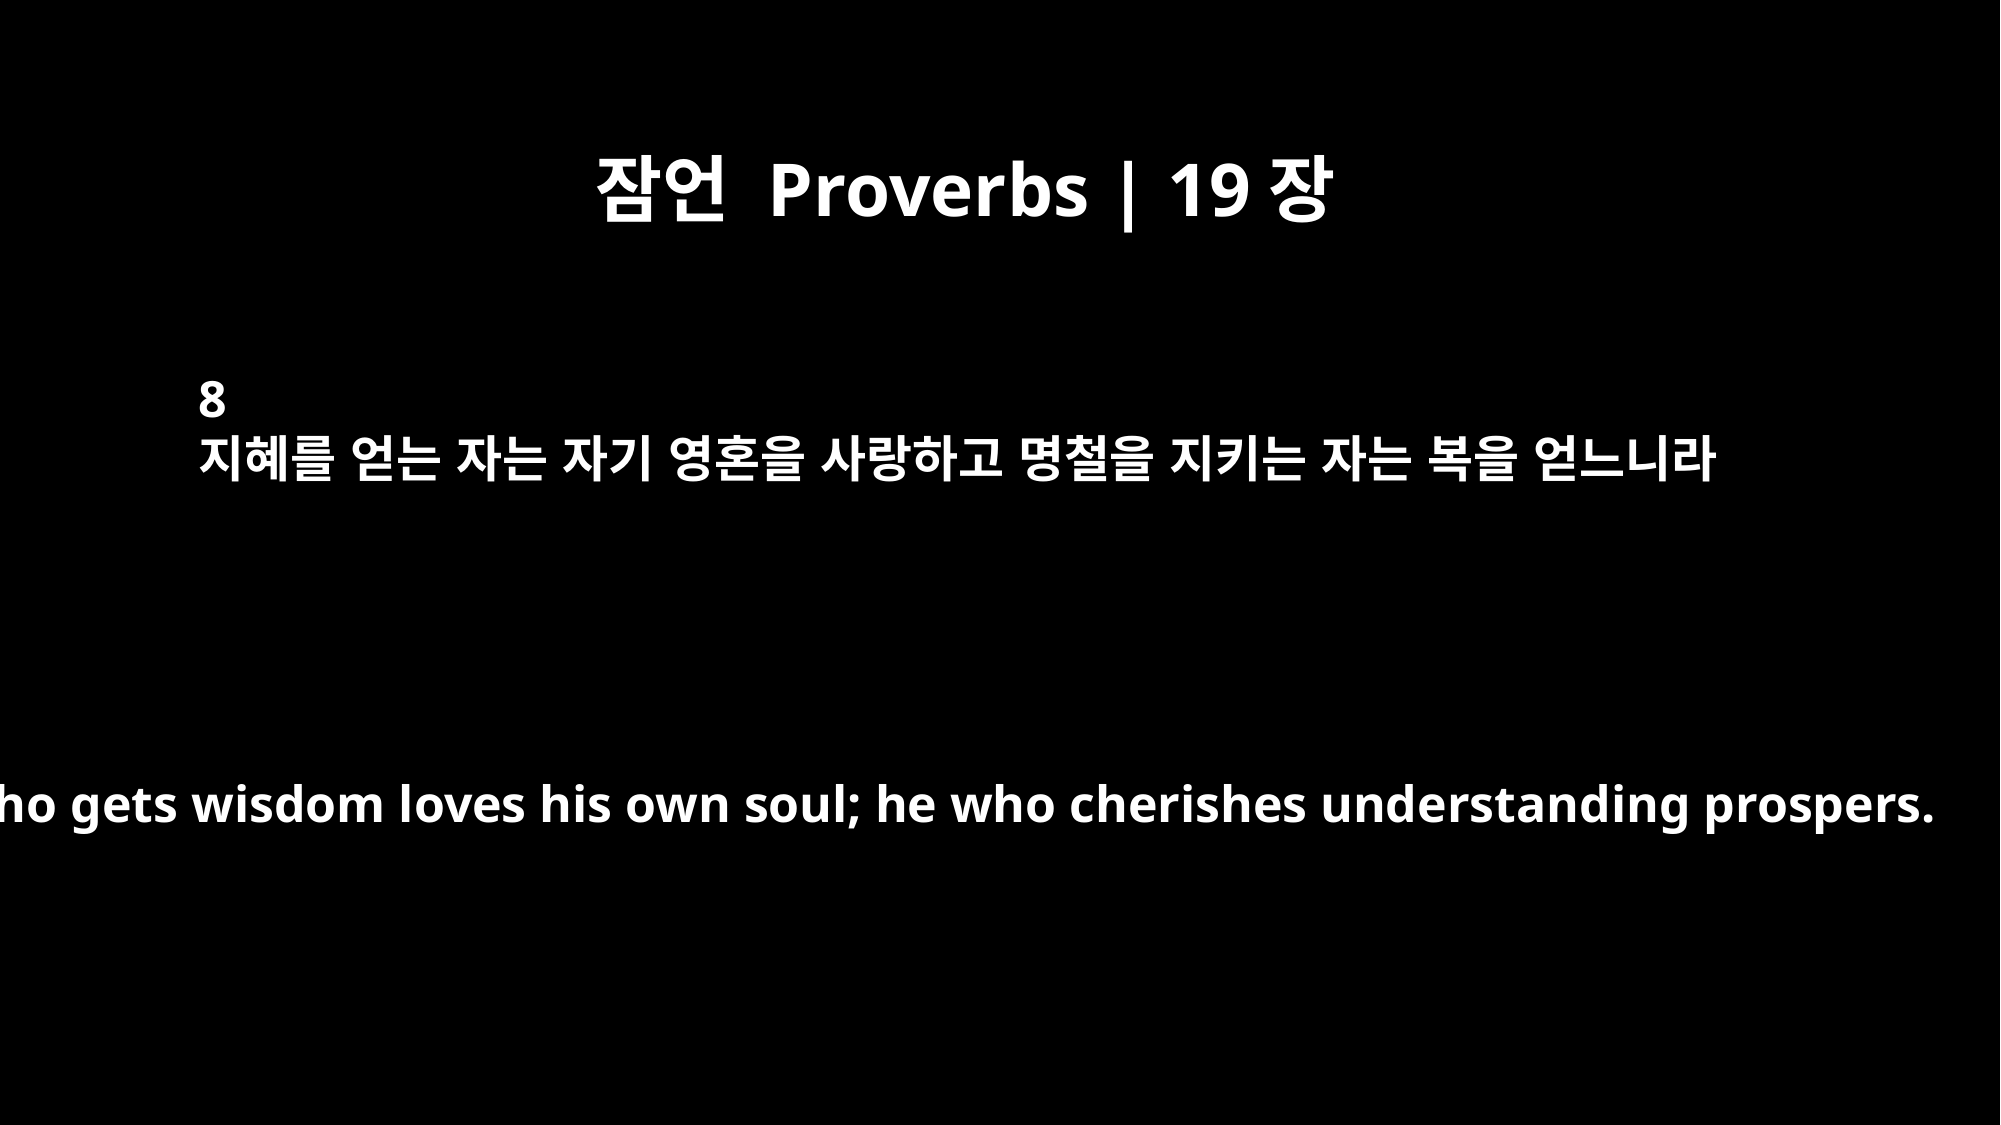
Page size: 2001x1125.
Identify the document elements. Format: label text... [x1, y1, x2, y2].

text_box He who gets wisdom loves his own soul; he who cherishes understanding prospers. [0, 764, 1952, 840]
text_box 잠언 Proverbs | 19장 [580, 136, 1352, 239]
text_box 8 지혜를 얻는 자는 자기 영혼을 사랑하고 명철을 지키는 자는 복을 얻느니라 [183, 359, 1734, 495]
